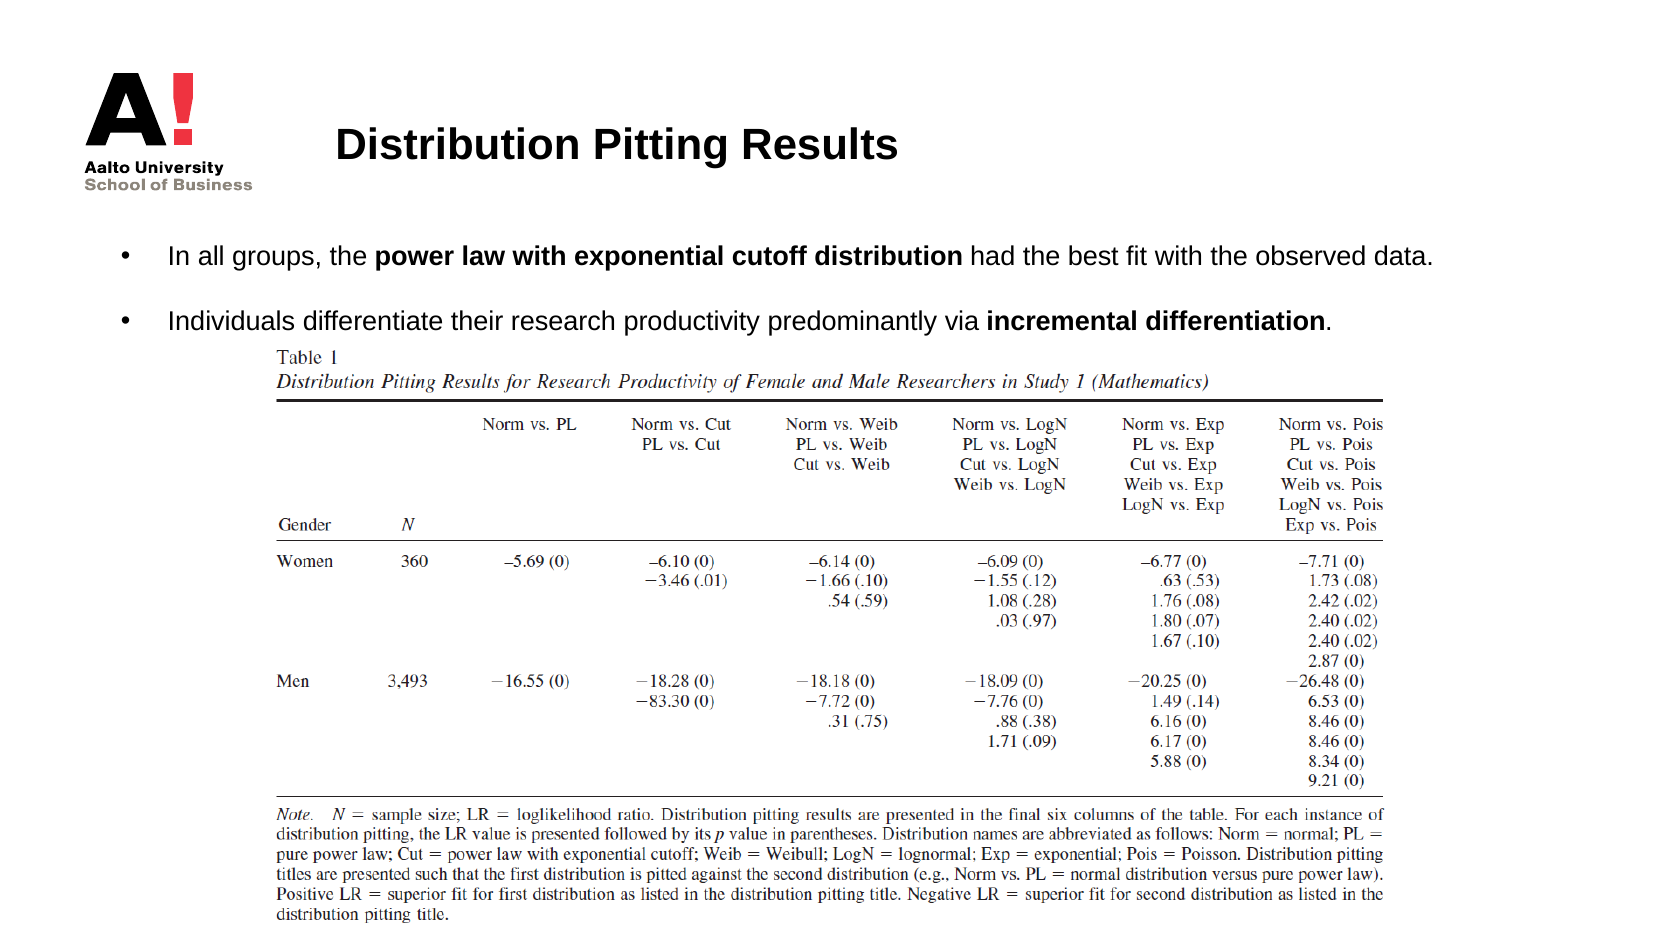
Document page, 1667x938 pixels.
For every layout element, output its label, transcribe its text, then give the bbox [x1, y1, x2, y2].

text_box Distribution Pitting Results [335, 67, 1559, 169]
text_box In all groups, the power law with exponential cutoff distribution had the best fit with the observed data. Individuals differentiate their research productivity predominantly via incremental differentiation. [120, 206, 1546, 344]
picture [270, 337, 1396, 930]
